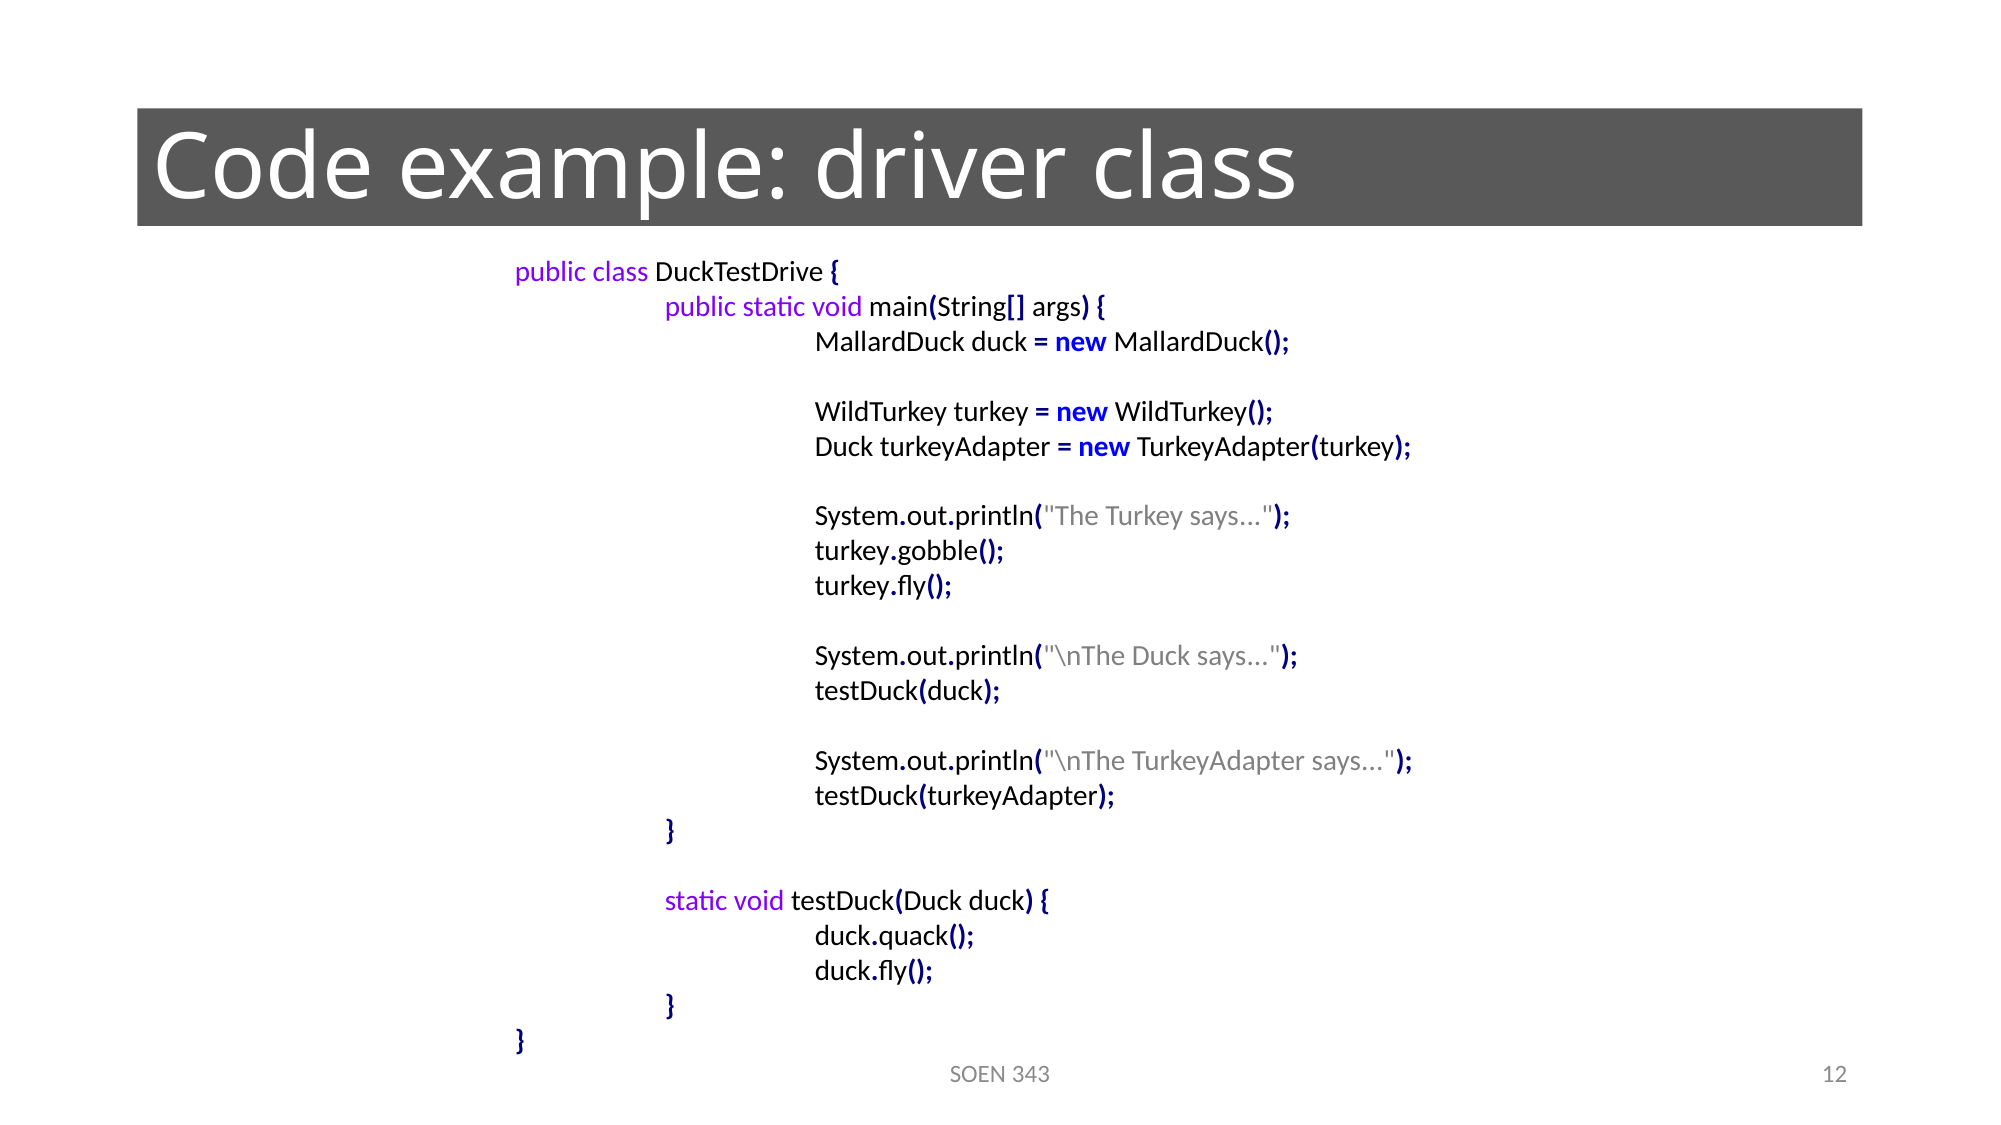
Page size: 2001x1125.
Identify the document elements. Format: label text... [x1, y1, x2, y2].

slide_number 12 [1412, 1042, 1863, 1103]
footer SOEN 343 [662, 1042, 1338, 1103]
text_box public class DuckTestDrive { public static void main(String[] args) { MallardDuck duck = new MallardDuck(); WildTurkey turkey = new WildTurkey(); Duck turkeyAdapter = new TurkeyAdapter(turkey); System.out.println("The Turkey says..."); turkey.gobble(); turkey.fly(); System.out.println("\nThe Duck says..."); testDuck(duck); System.out.println("\nThe TurkeyAdapter says..."); testDuck(turkeyAdapter); } static void testDuck(Duck duck) { duck.quack(); duck.fly(); } } [500, 244, 1500, 1064]
title Code example: driver class [137, 59, 1863, 278]
